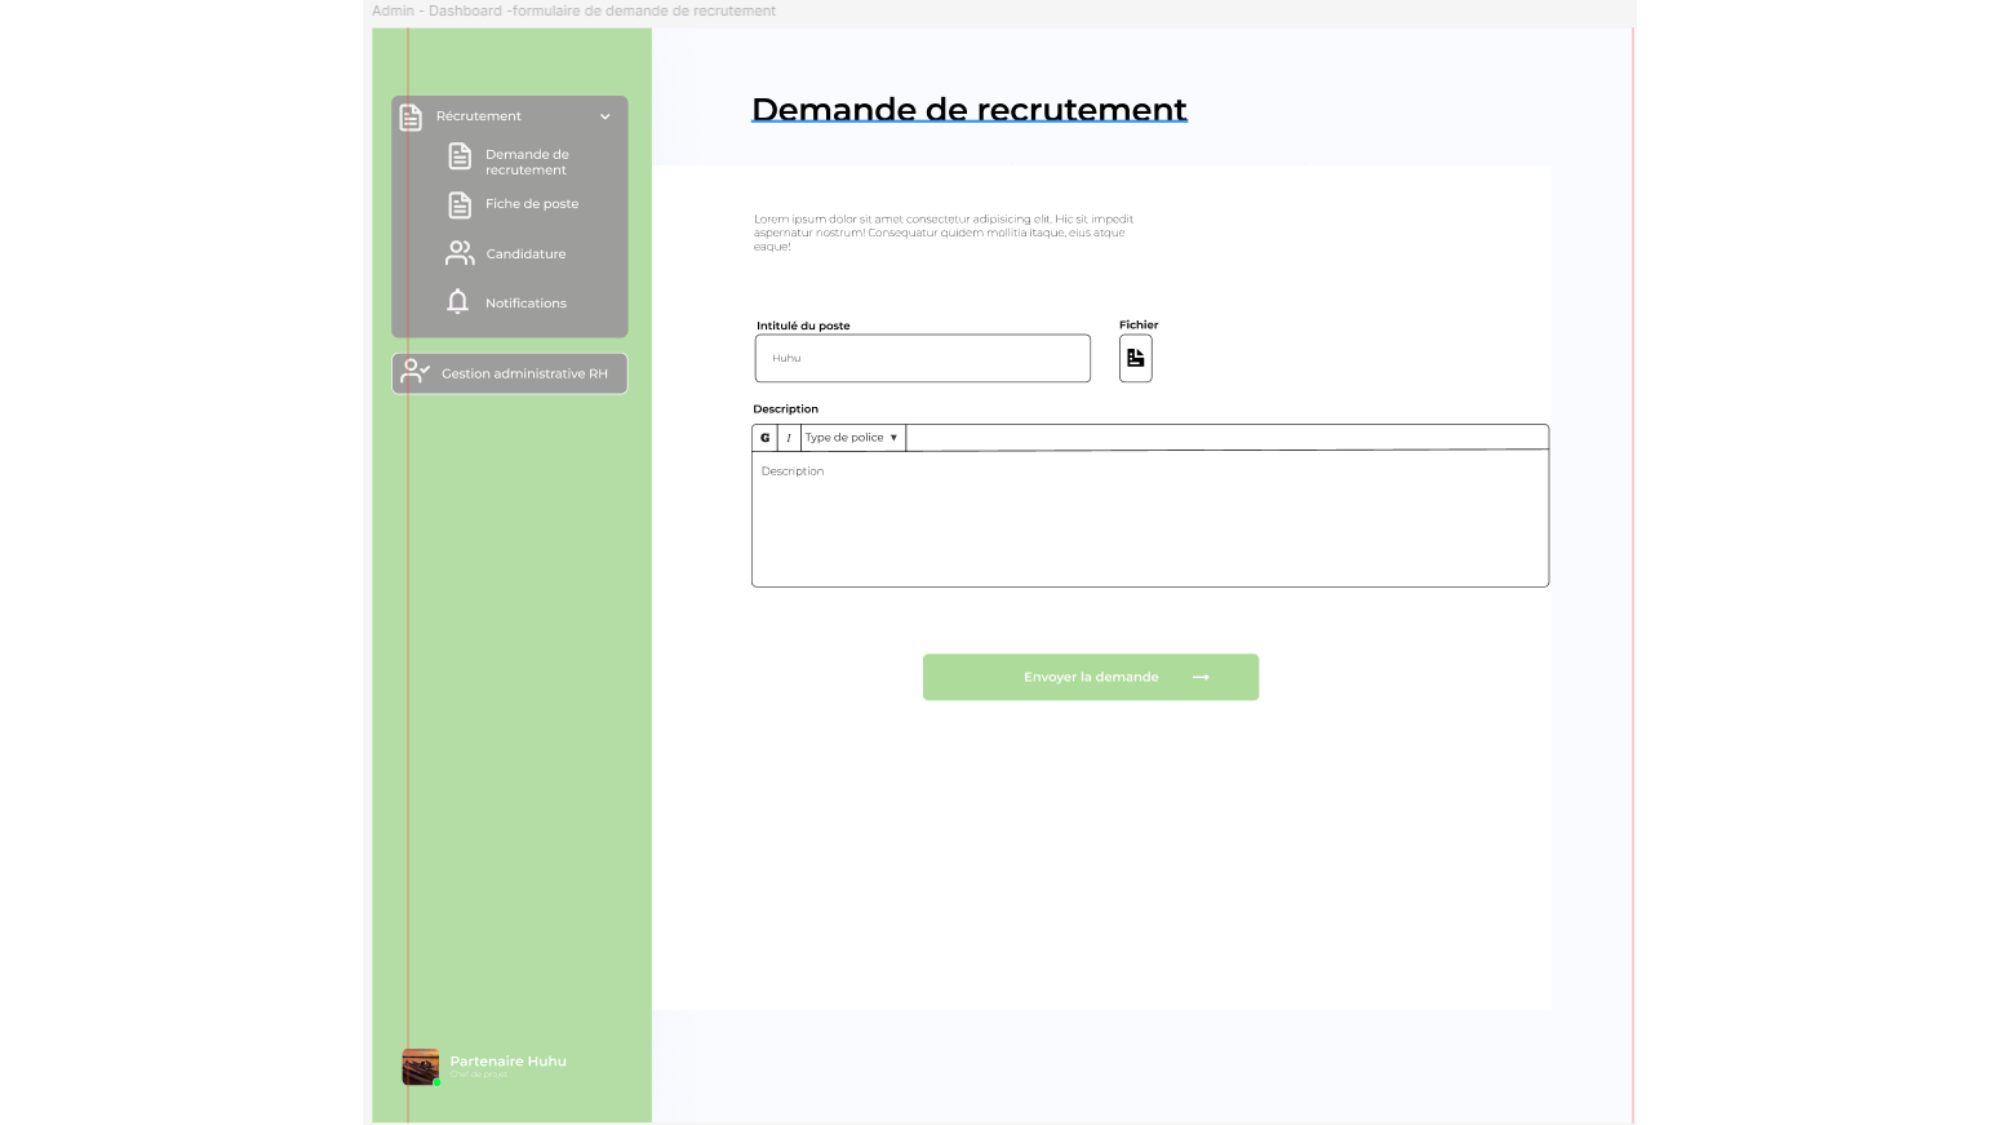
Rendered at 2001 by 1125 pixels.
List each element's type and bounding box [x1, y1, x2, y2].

picture [362, 0, 1638, 1125]
